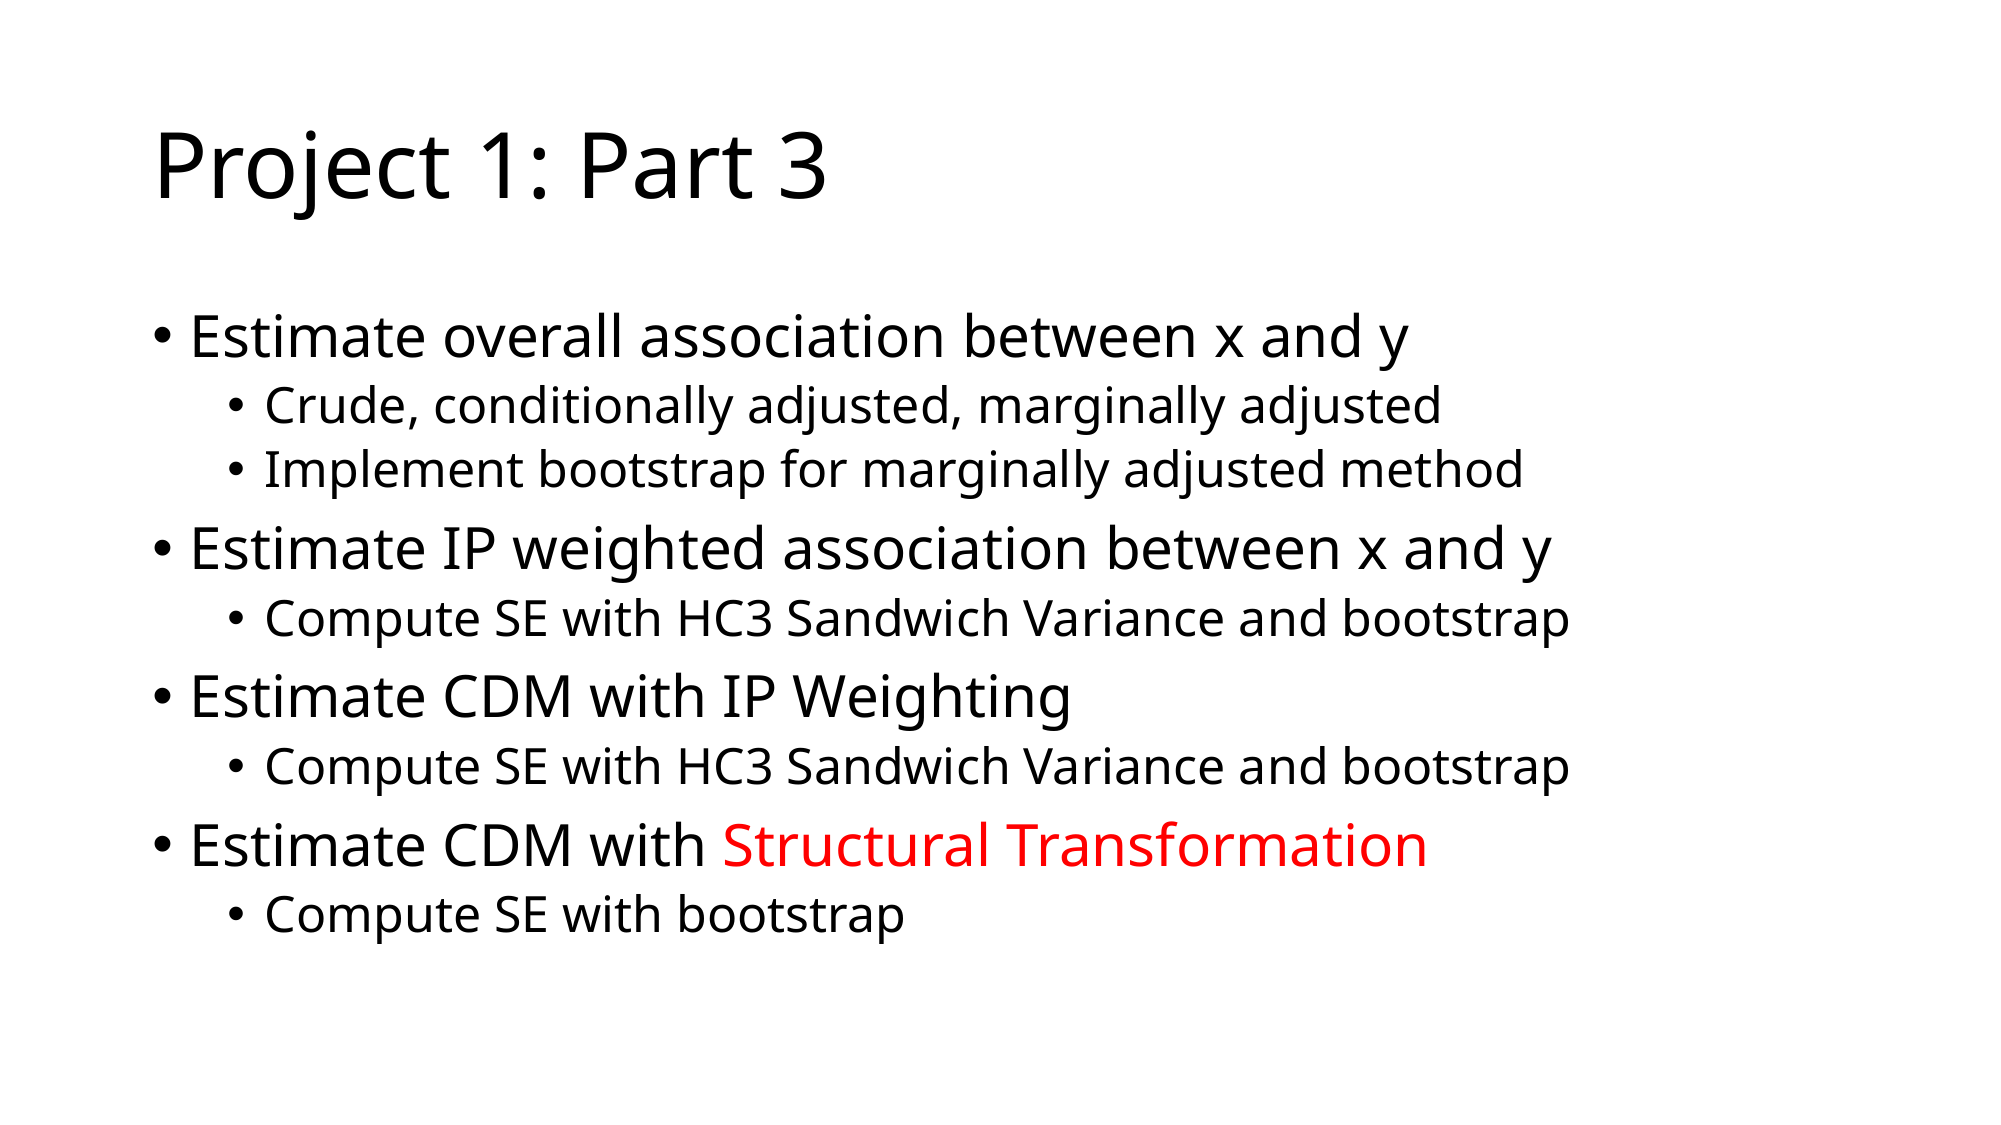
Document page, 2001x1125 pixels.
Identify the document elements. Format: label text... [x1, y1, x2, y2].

list Estimate overall association between x and y Crude, conditionally adjusted, marginally adjusted Implement bootstrap for marginally adjusted method Estimate IP weighted association between x and y Compute SE with HC3 Sandwich Variance and bootstrap Estimate CDM with IP Weighting Compute SE with HC3 Sandwich Variance and bootstrap Estimate CDM with Structural Transformation Compute SE with bootstrap [137, 299, 1863, 1014]
title Project 1: Part 3 [137, 59, 1863, 278]
